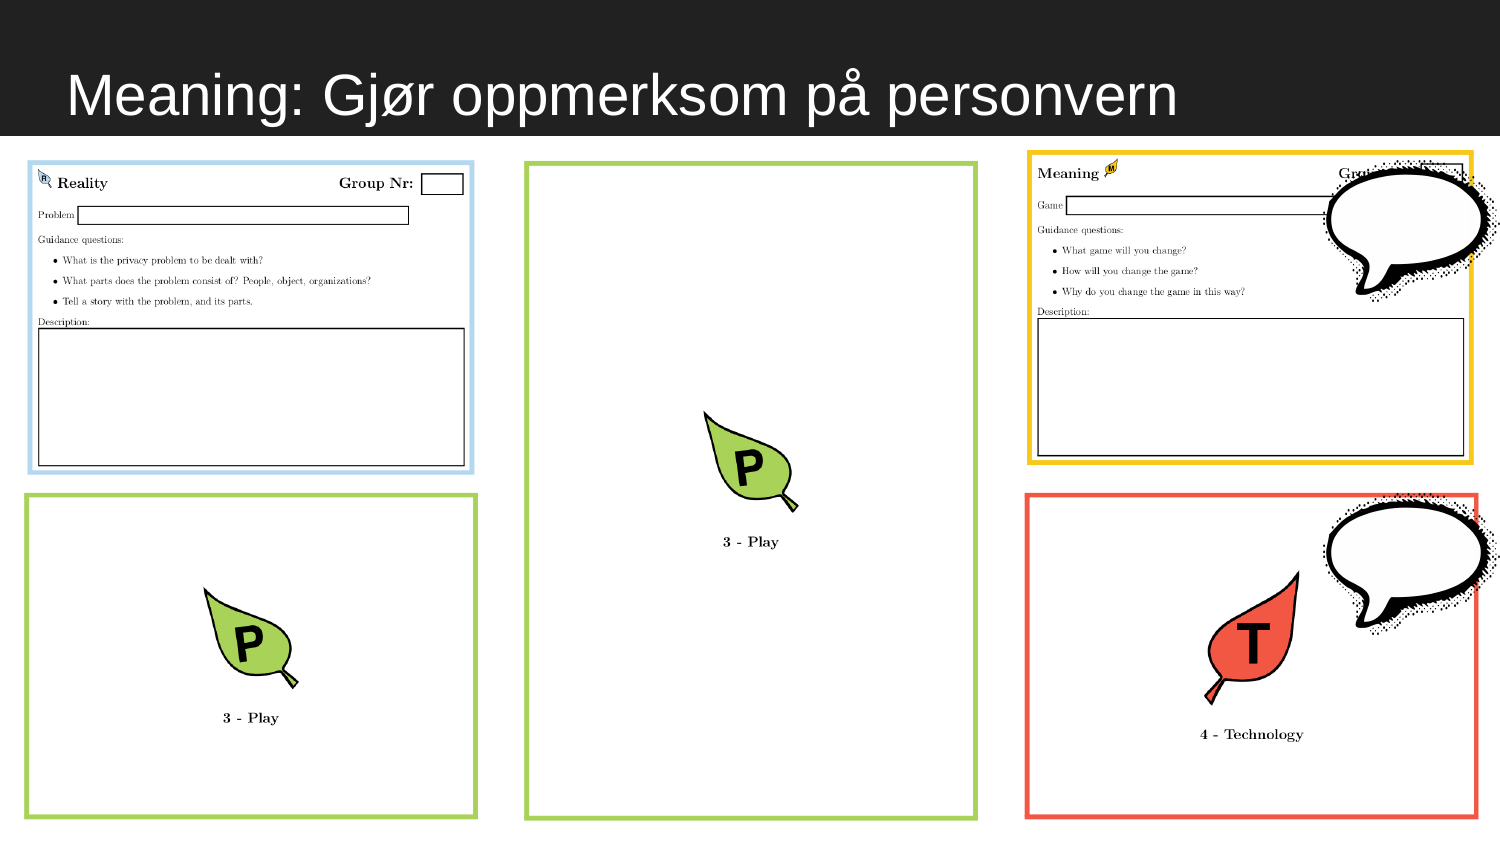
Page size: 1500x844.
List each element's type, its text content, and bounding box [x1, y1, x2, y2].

picture [0, 136, 1500, 844]
title Meaning: Gjør oppmerksom på personvern [51, 42, 1449, 134]
